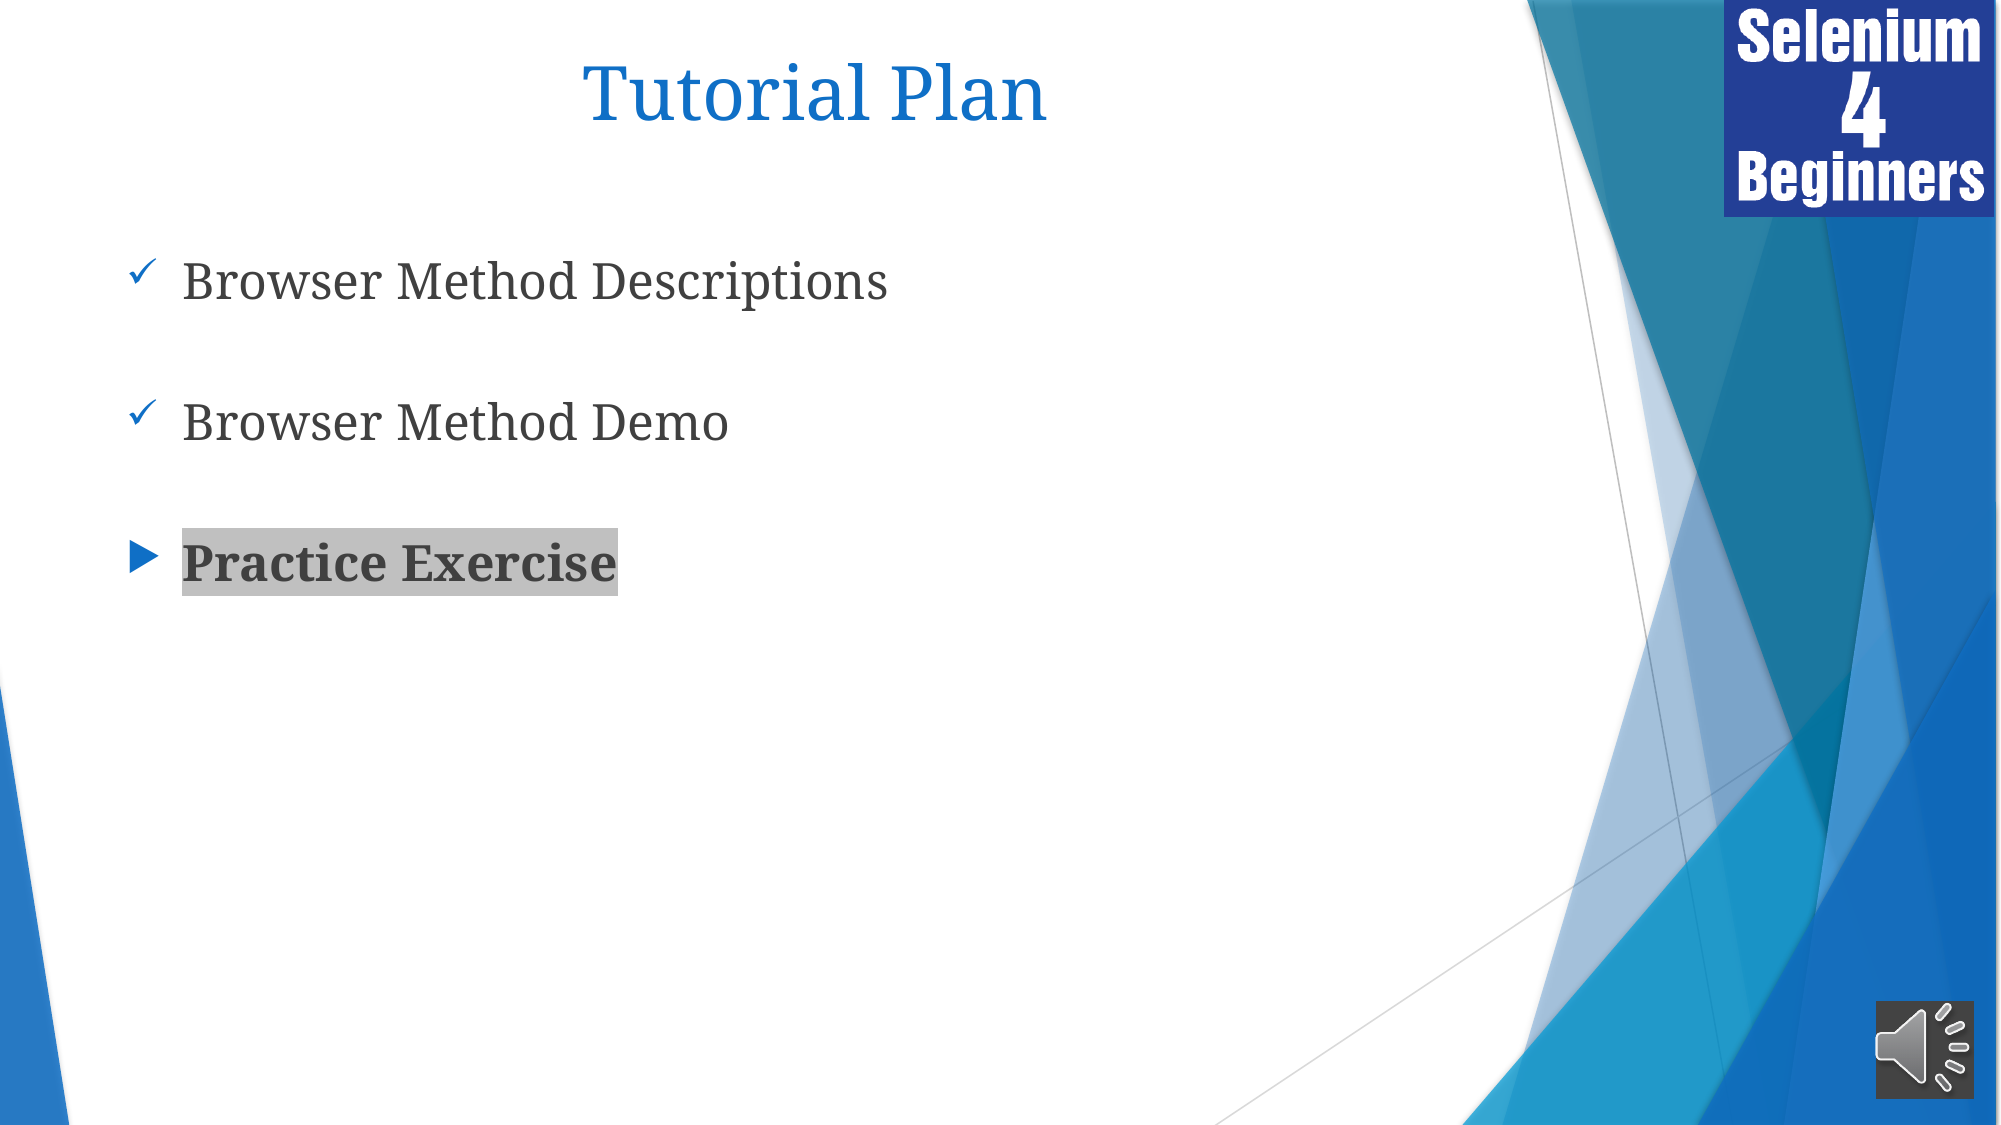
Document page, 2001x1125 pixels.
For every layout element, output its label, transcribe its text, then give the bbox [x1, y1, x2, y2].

picture [1724, 0, 1994, 217]
list Browser Method Descriptions Browser Method Demo Practice Exercise [111, 242, 1522, 991]
picture [1874, 999, 1976, 1101]
title Tutorial Plan [111, 37, 1522, 188]
